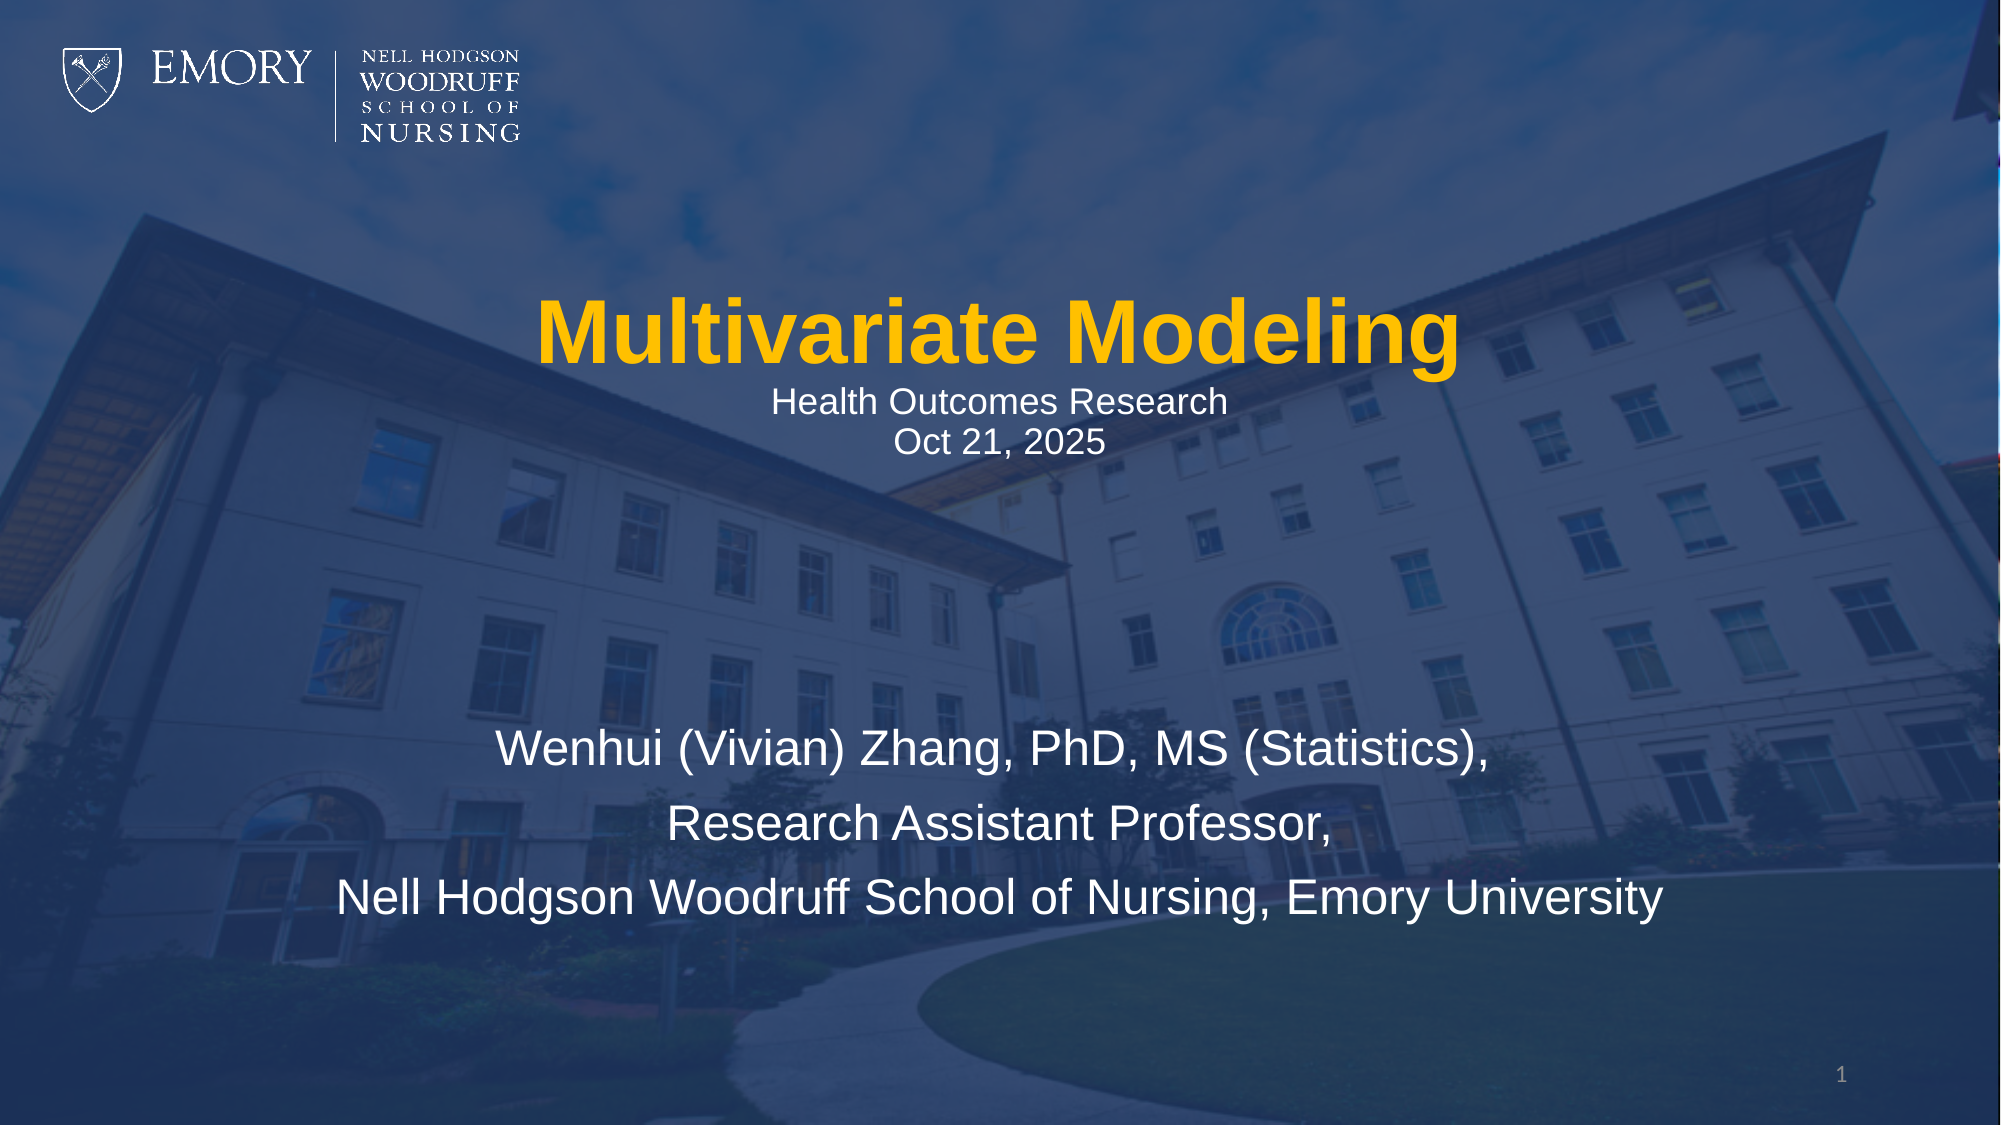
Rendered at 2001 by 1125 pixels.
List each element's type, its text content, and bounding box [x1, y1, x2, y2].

subtitle Wenhui (Vivian) Zhang, PhD, MS (Statistics), Research Assistant Professor, Nell Hodgson Woodruff School of Nursing, Emory University [1381, 714, 1790, 987]
title Multivariate Modeling Health Outcomes Research Oct 21, 2025 [27, 78, 1973, 471]
text_box [0, 0, 1999, 1125]
picture [58, 44, 524, 145]
slide_number 1 [1412, 1042, 1863, 1103]
text_box [58, 274, 1375, 1060]
